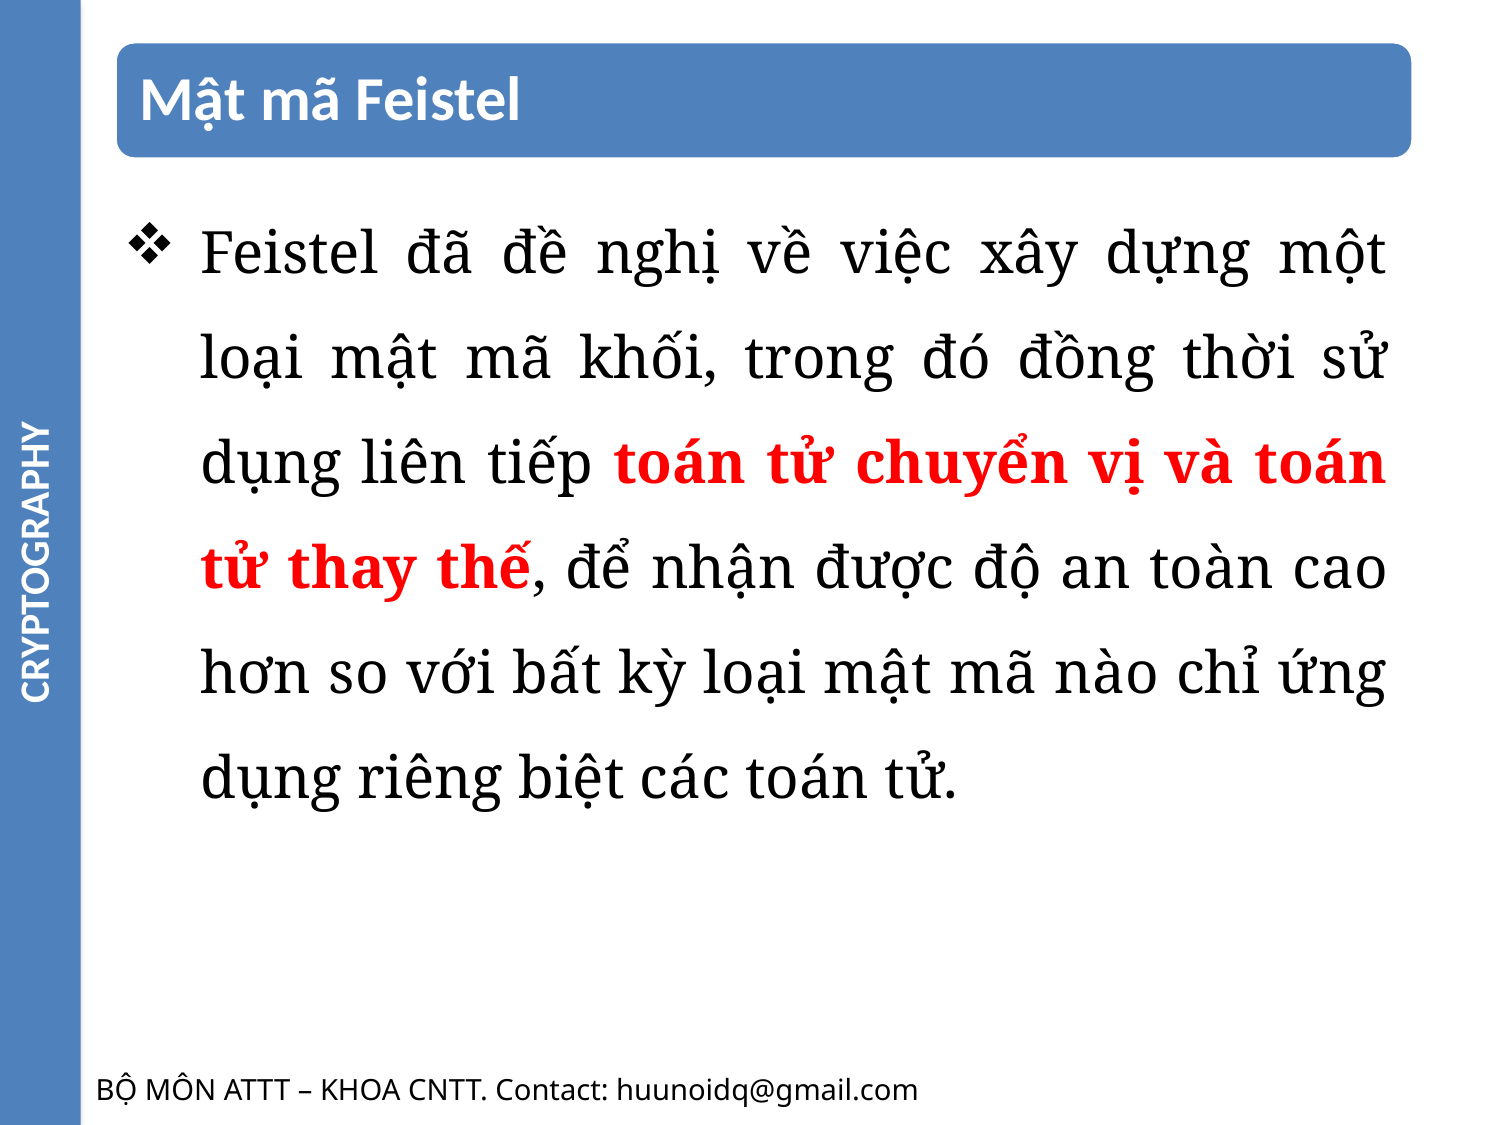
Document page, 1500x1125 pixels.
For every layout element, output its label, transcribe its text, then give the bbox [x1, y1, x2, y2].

text_box Feistel đã đề nghị về việc xây dựng một loại mật mã khối, trong đó đồng thời sử dụng liên tiếp toán tử chuyển vị và toán tử thay thế, để nhận được độ an toàn cao hơn so với bất kỳ loại mật mã nào chỉ ứng dụng riêng biệt các toán tử. [114, 180, 1388, 1006]
text_box BỘ MÔN ATTT – KHOA CNTT. Contact: huunoidq@gmail.com [80, 1064, 1500, 1115]
text_box CRYPTOGRAPHY [0, 0, 84, 1125]
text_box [114, 39, 1414, 162]
